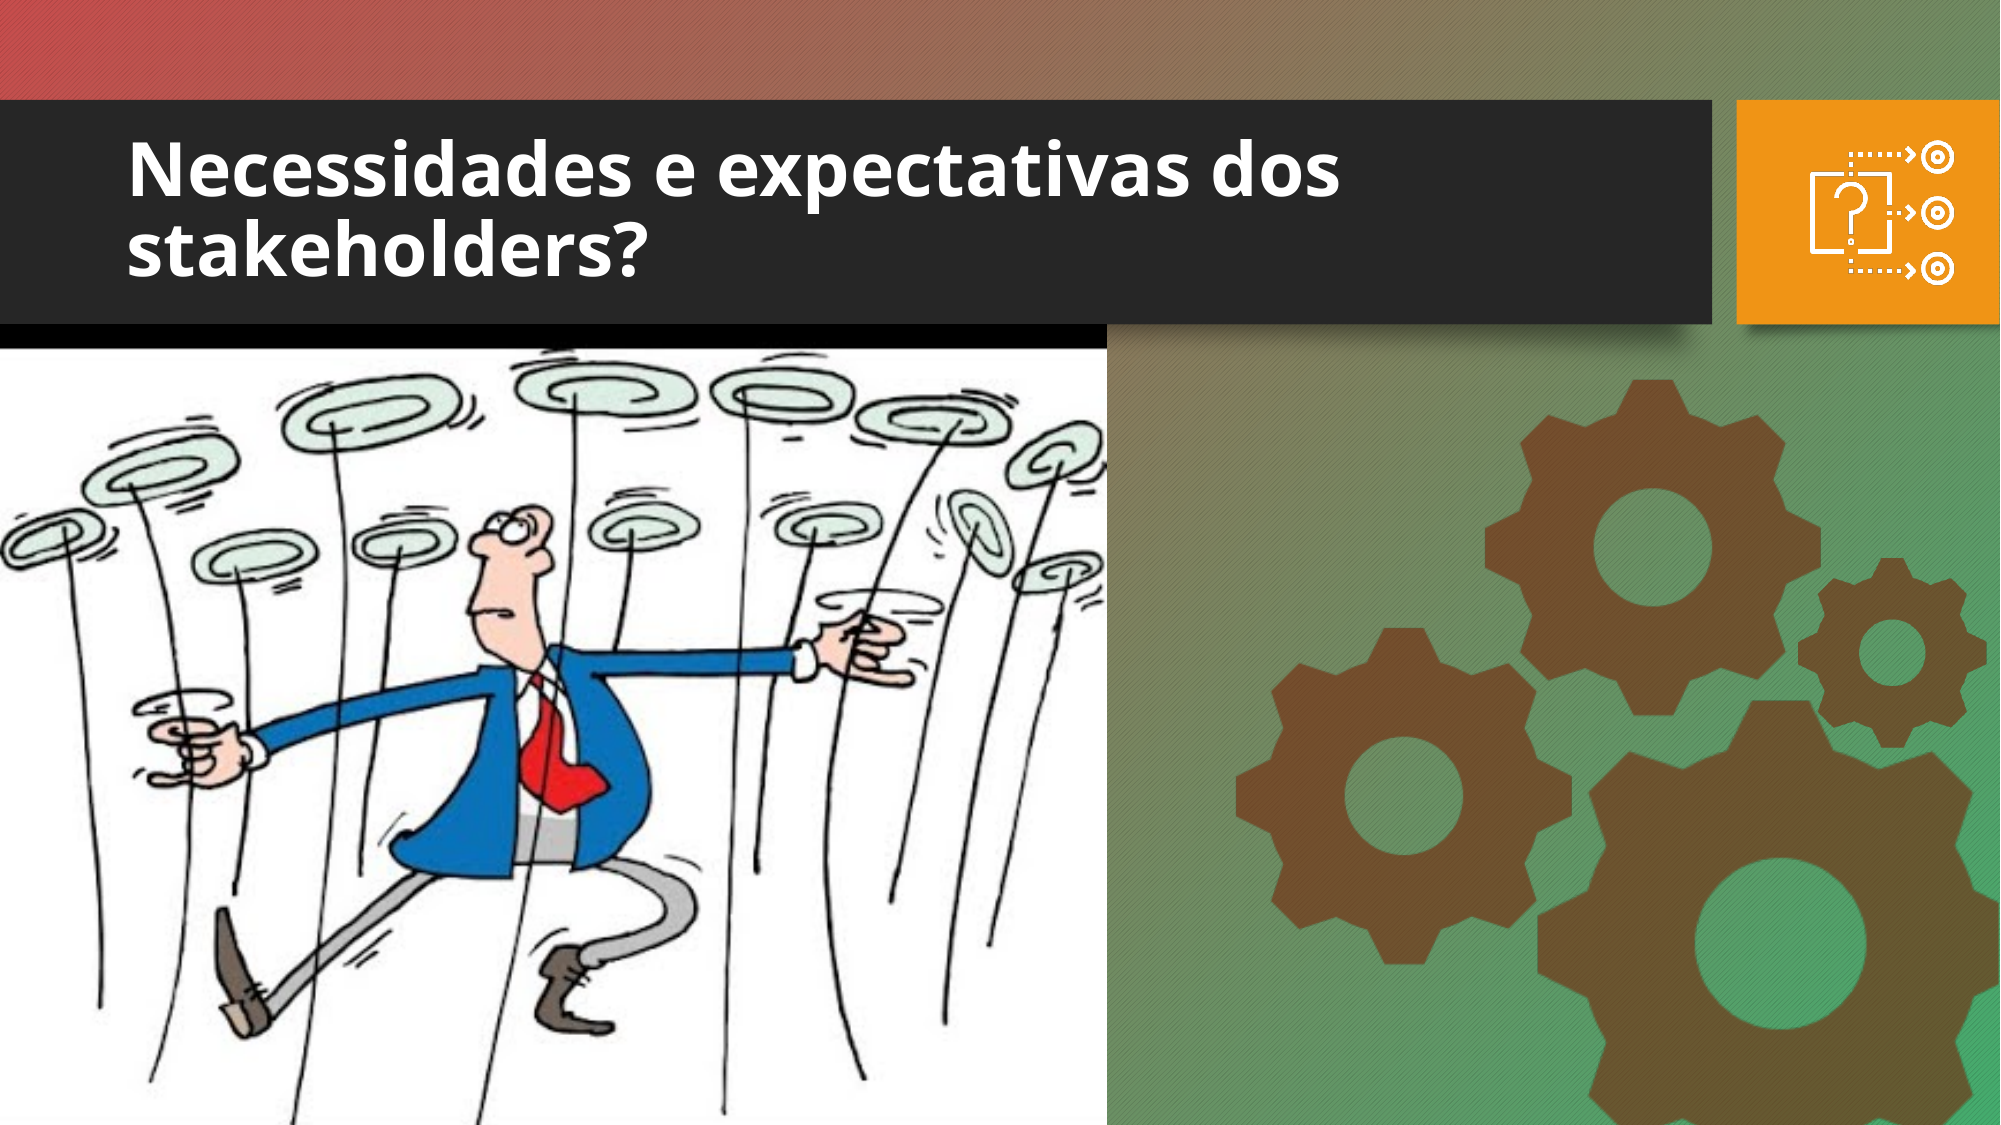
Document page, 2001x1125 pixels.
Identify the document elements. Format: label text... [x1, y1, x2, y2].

title Necessidades e expectativas dos stakeholders? [111, 123, 1689, 301]
picture [0, 311, 2001, 1125]
picture [1804, 135, 1959, 290]
